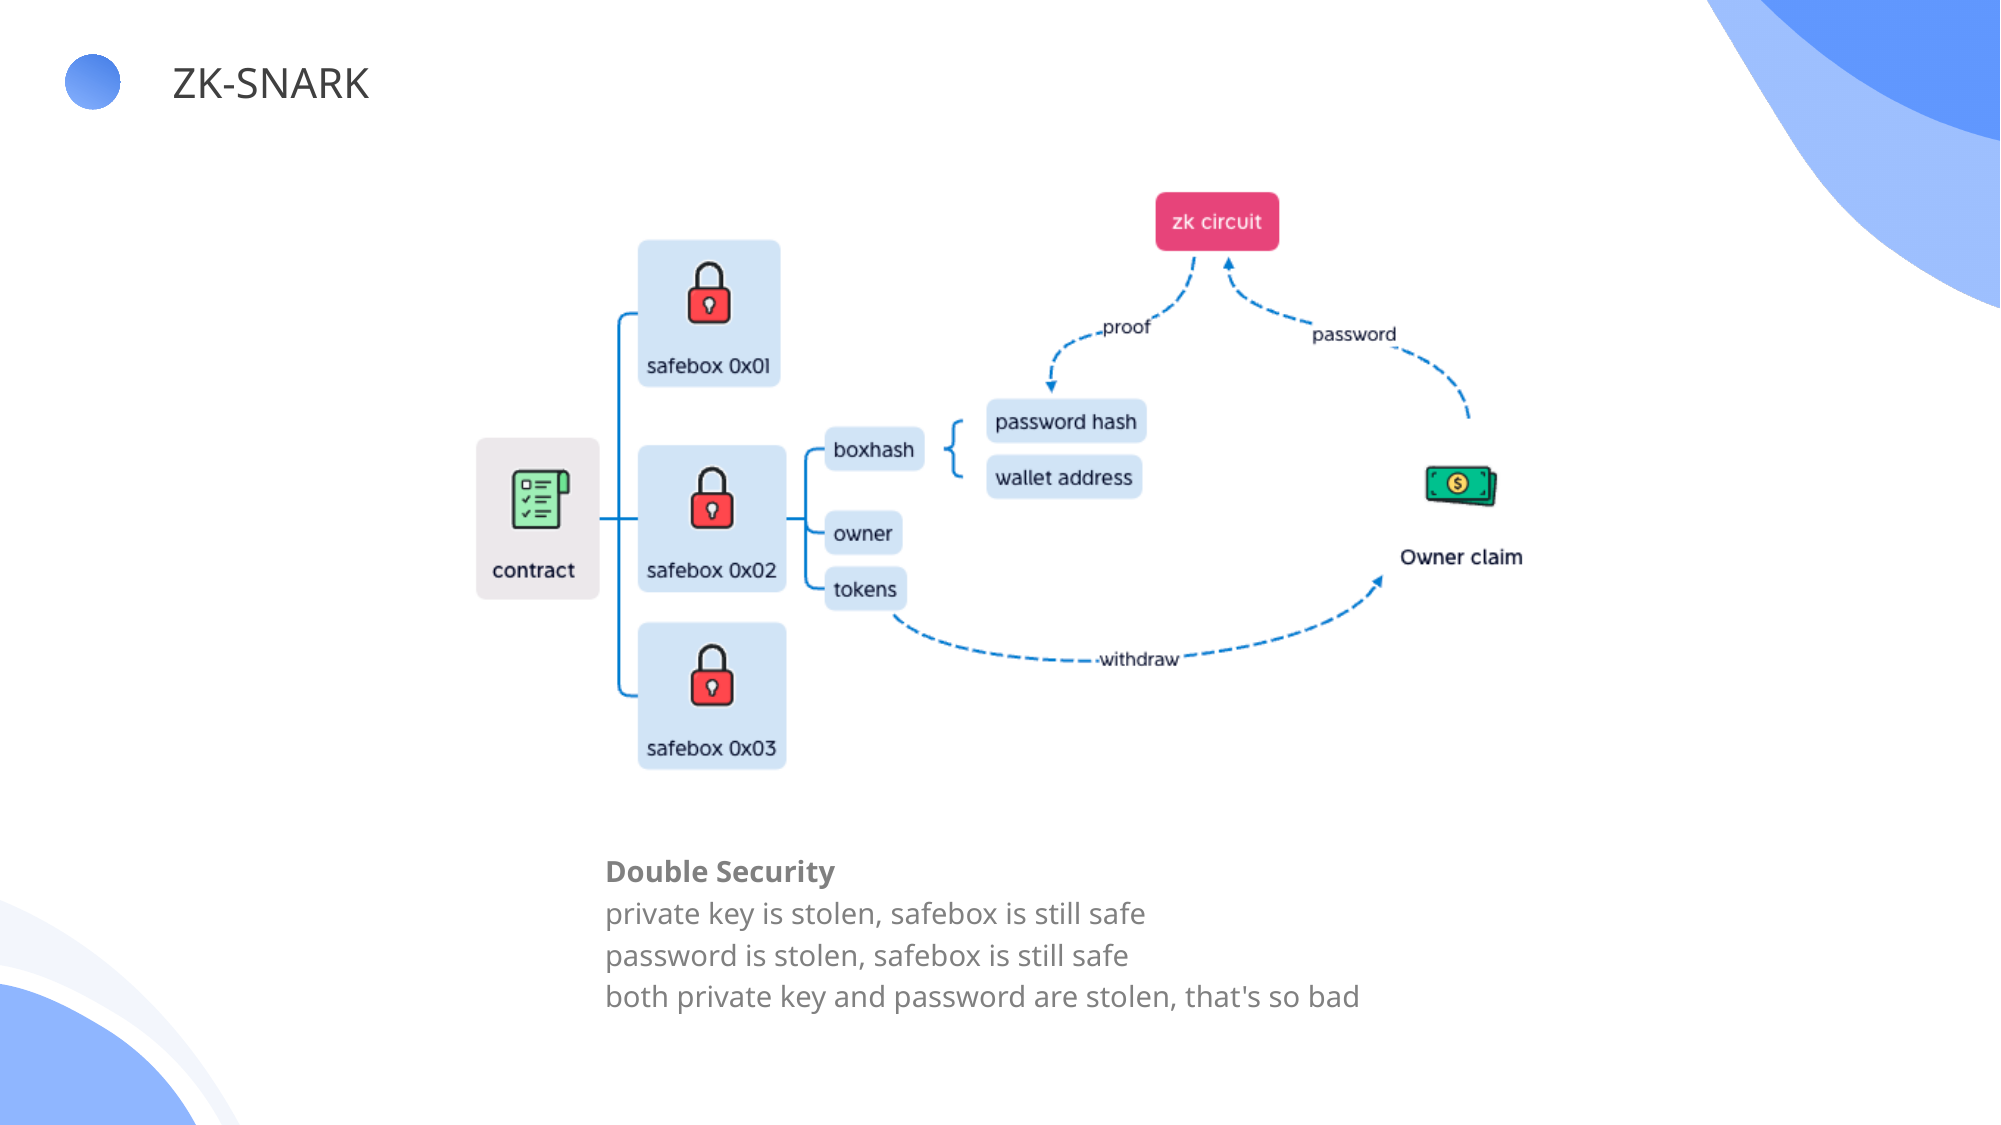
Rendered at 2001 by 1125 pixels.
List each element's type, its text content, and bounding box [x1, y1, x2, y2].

picture [444, 160, 1556, 794]
picture [1693, 0, 2000, 313]
text_box [0, 900, 240, 1125]
text_box ZK-SNARK [157, 49, 547, 114]
text_box [0, 983, 196, 1125]
text_box Double Security private key is stolen, safebox is still safe password is stolen, safebox is still safe both private key and password are stolen, that's so bad [590, 839, 1590, 1022]
text_box [64, 53, 122, 111]
